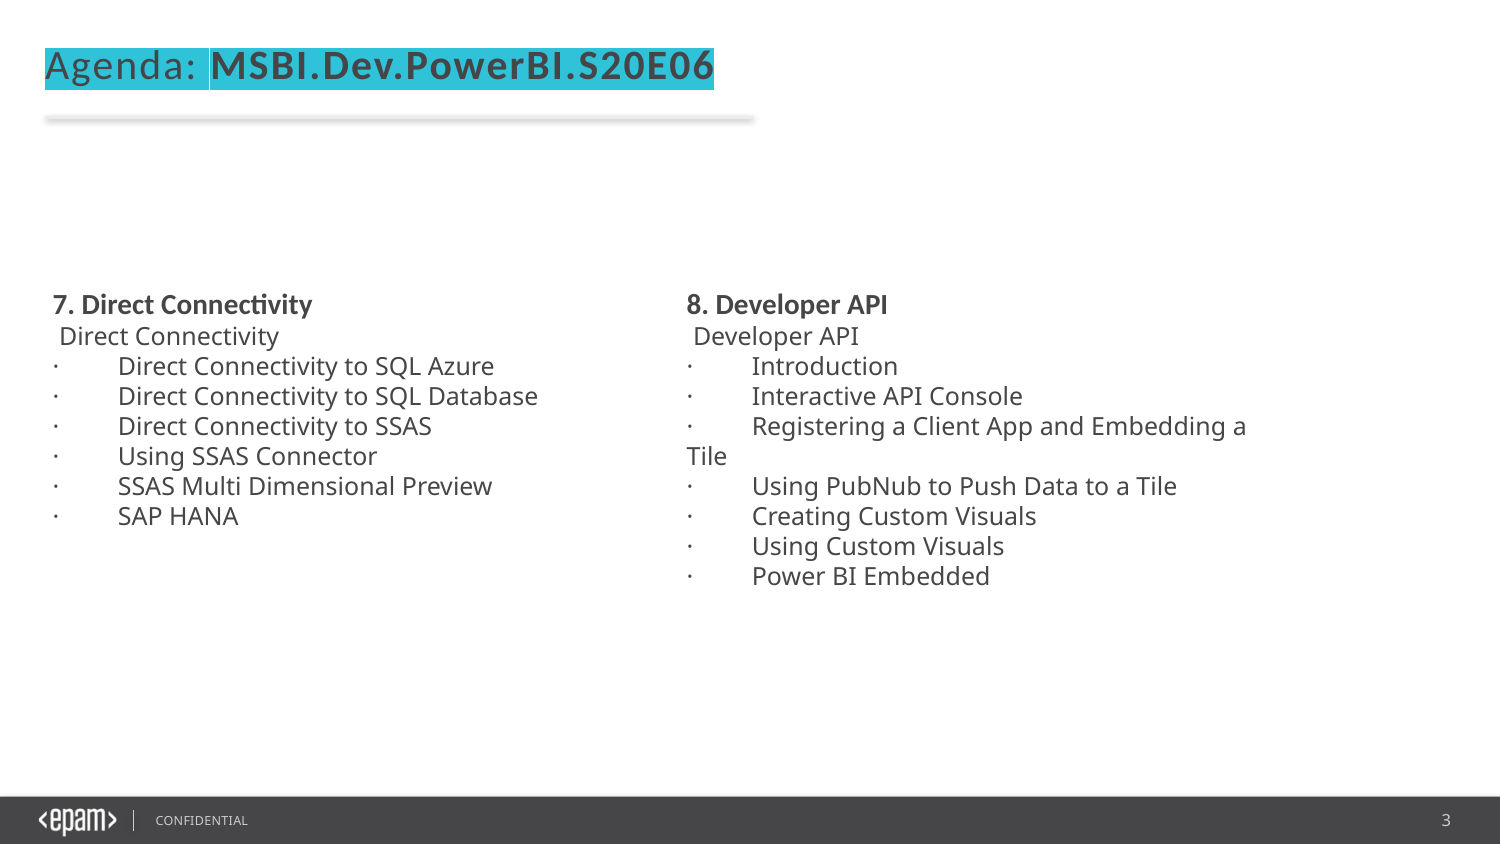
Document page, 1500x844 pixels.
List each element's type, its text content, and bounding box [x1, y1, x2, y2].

text_box [1228, 791, 1454, 844]
text_box 8. Developer API Developer API · Introduction · Interactive API Console · Registering a Client App and Embedding a Tile · Using PubNub to Push Data to a Tile · Creating Custom Visuals · Using Custom Visuals · Power BI Embedded [671, 278, 1304, 598]
text_box 7. Direct Connectivity Direct Connectivity · Direct Connectivity to SQL Azure · Direct Connectivity to SQL Database · Direct Connectivity to SSAS · Using SSAS Connector · SSAS Multi Dimensional Preview · SAP HANA [37, 278, 646, 538]
picture [38, 808, 117, 837]
text_box Agenda: MSBI.Dev.PowerBI.S20E06 [0, 37, 1500, 88]
